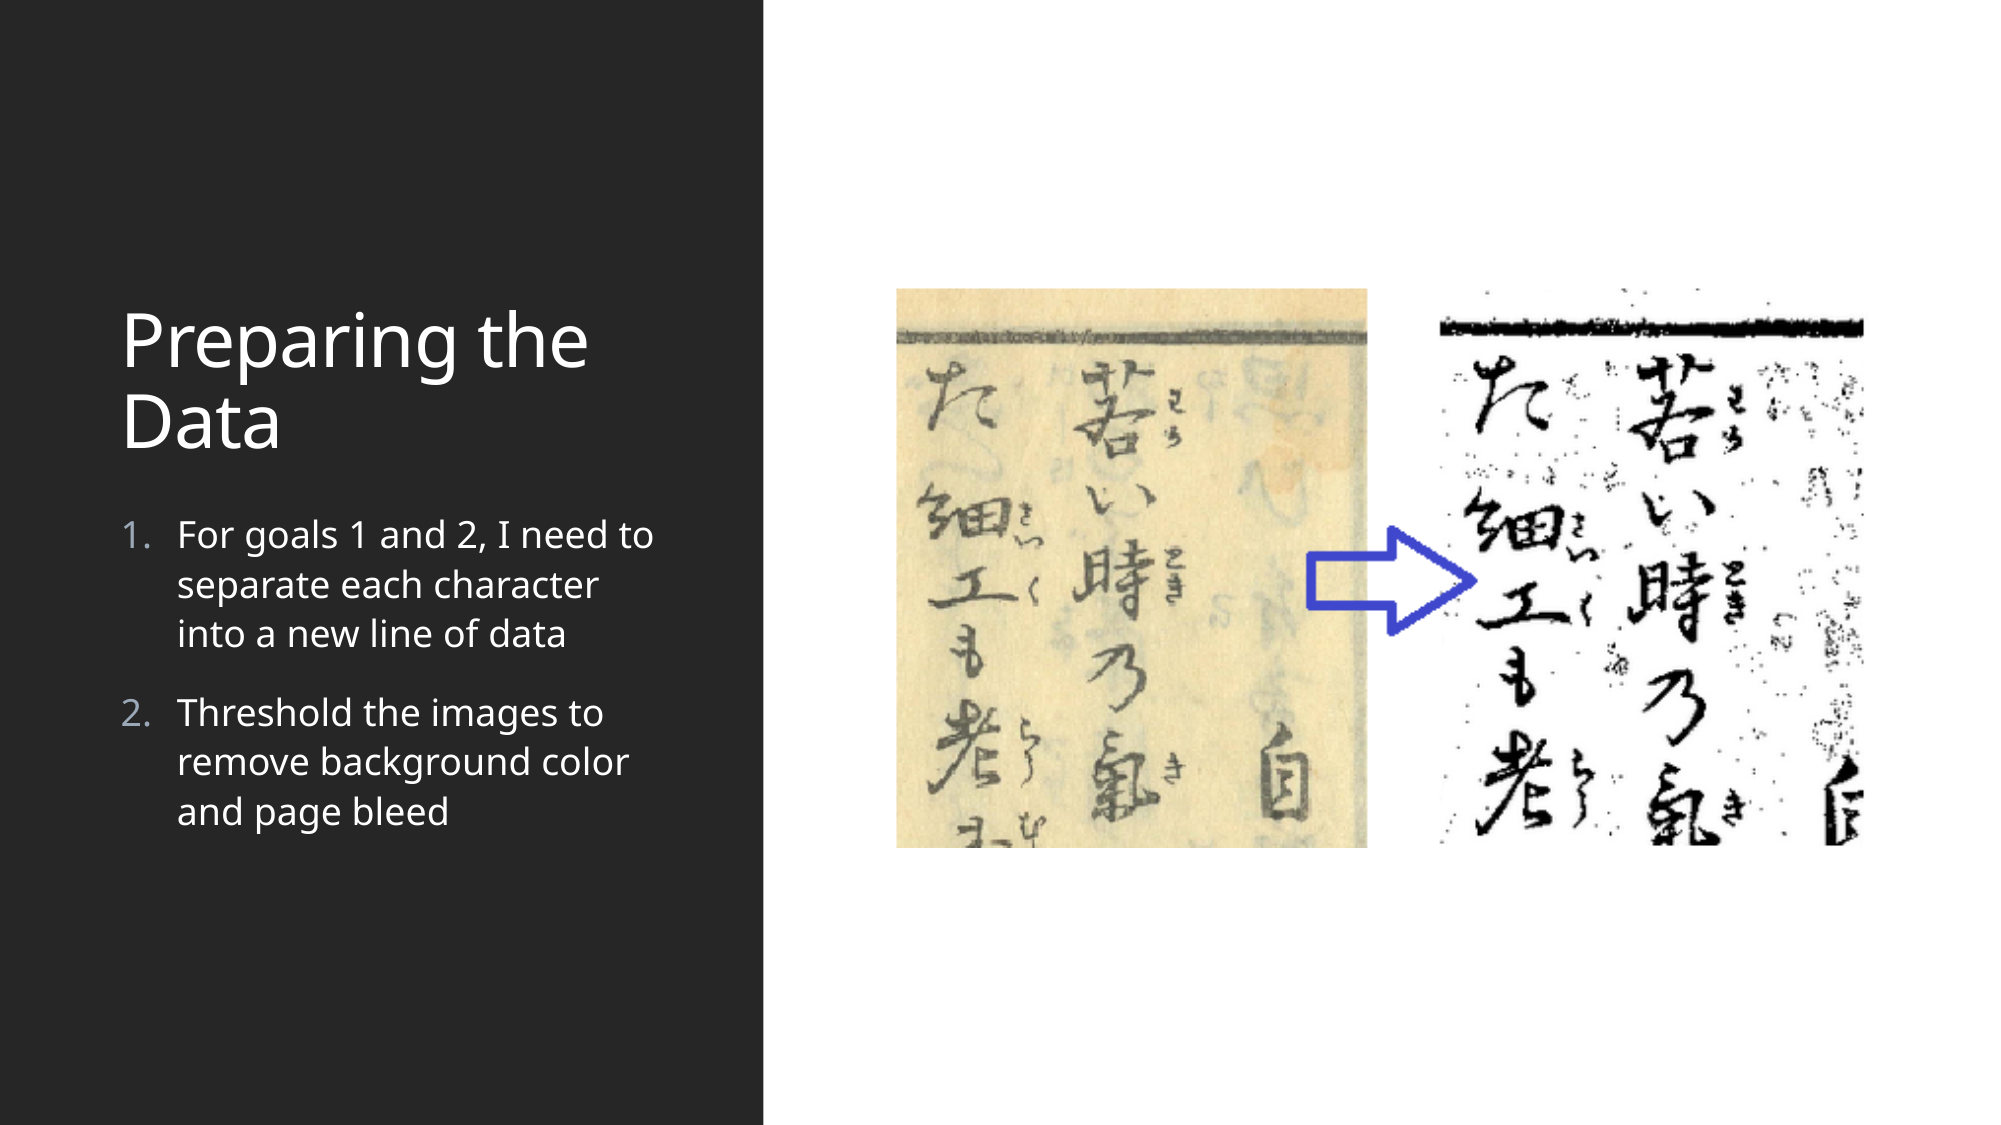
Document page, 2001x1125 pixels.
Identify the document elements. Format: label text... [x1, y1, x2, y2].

title Preparing the Data [105, 128, 683, 473]
picture [894, 287, 1869, 848]
list For goals 1 and 2, I need to separate each character into a new line of data Threshold the images to remove background color and page bleed [105, 499, 683, 1002]
